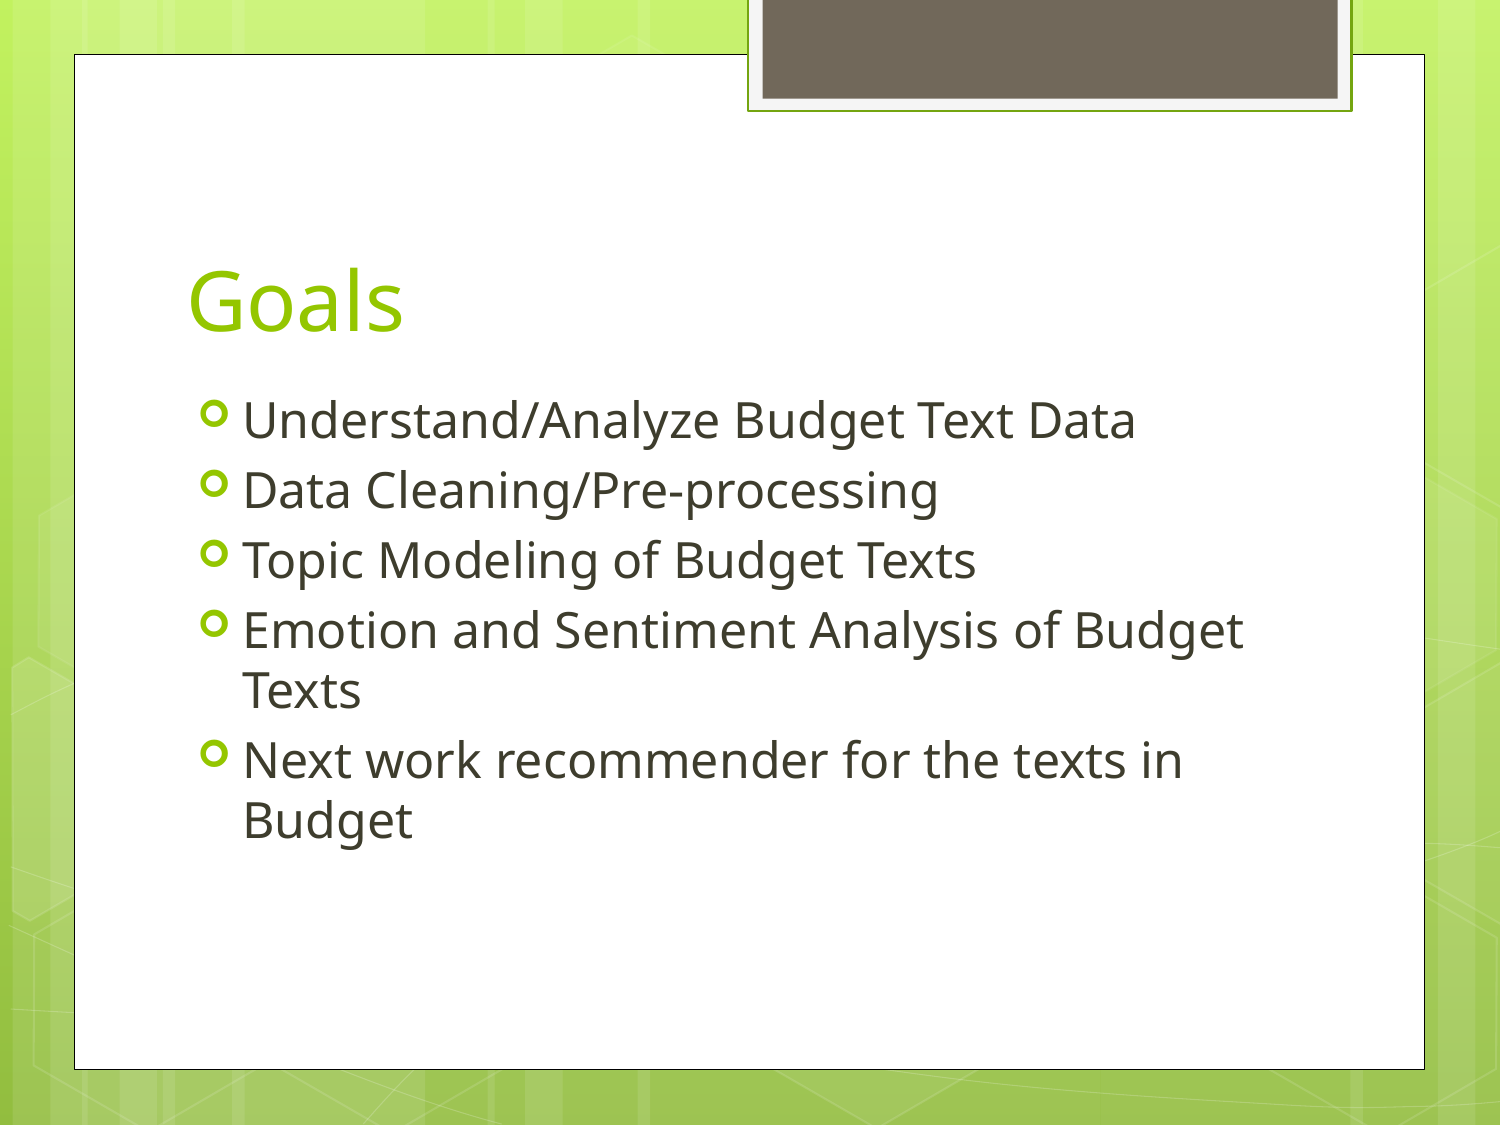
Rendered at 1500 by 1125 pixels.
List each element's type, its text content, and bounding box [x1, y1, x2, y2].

list Understand/Analyze Budget Text Data Data Cleaning/Pre-processing Topic Modeling of Budget Texts Emotion and Sentiment Analysis of Budget Texts Next work recommender for the texts in Budget [171, 381, 1283, 957]
title Goals [171, 168, 1324, 357]
